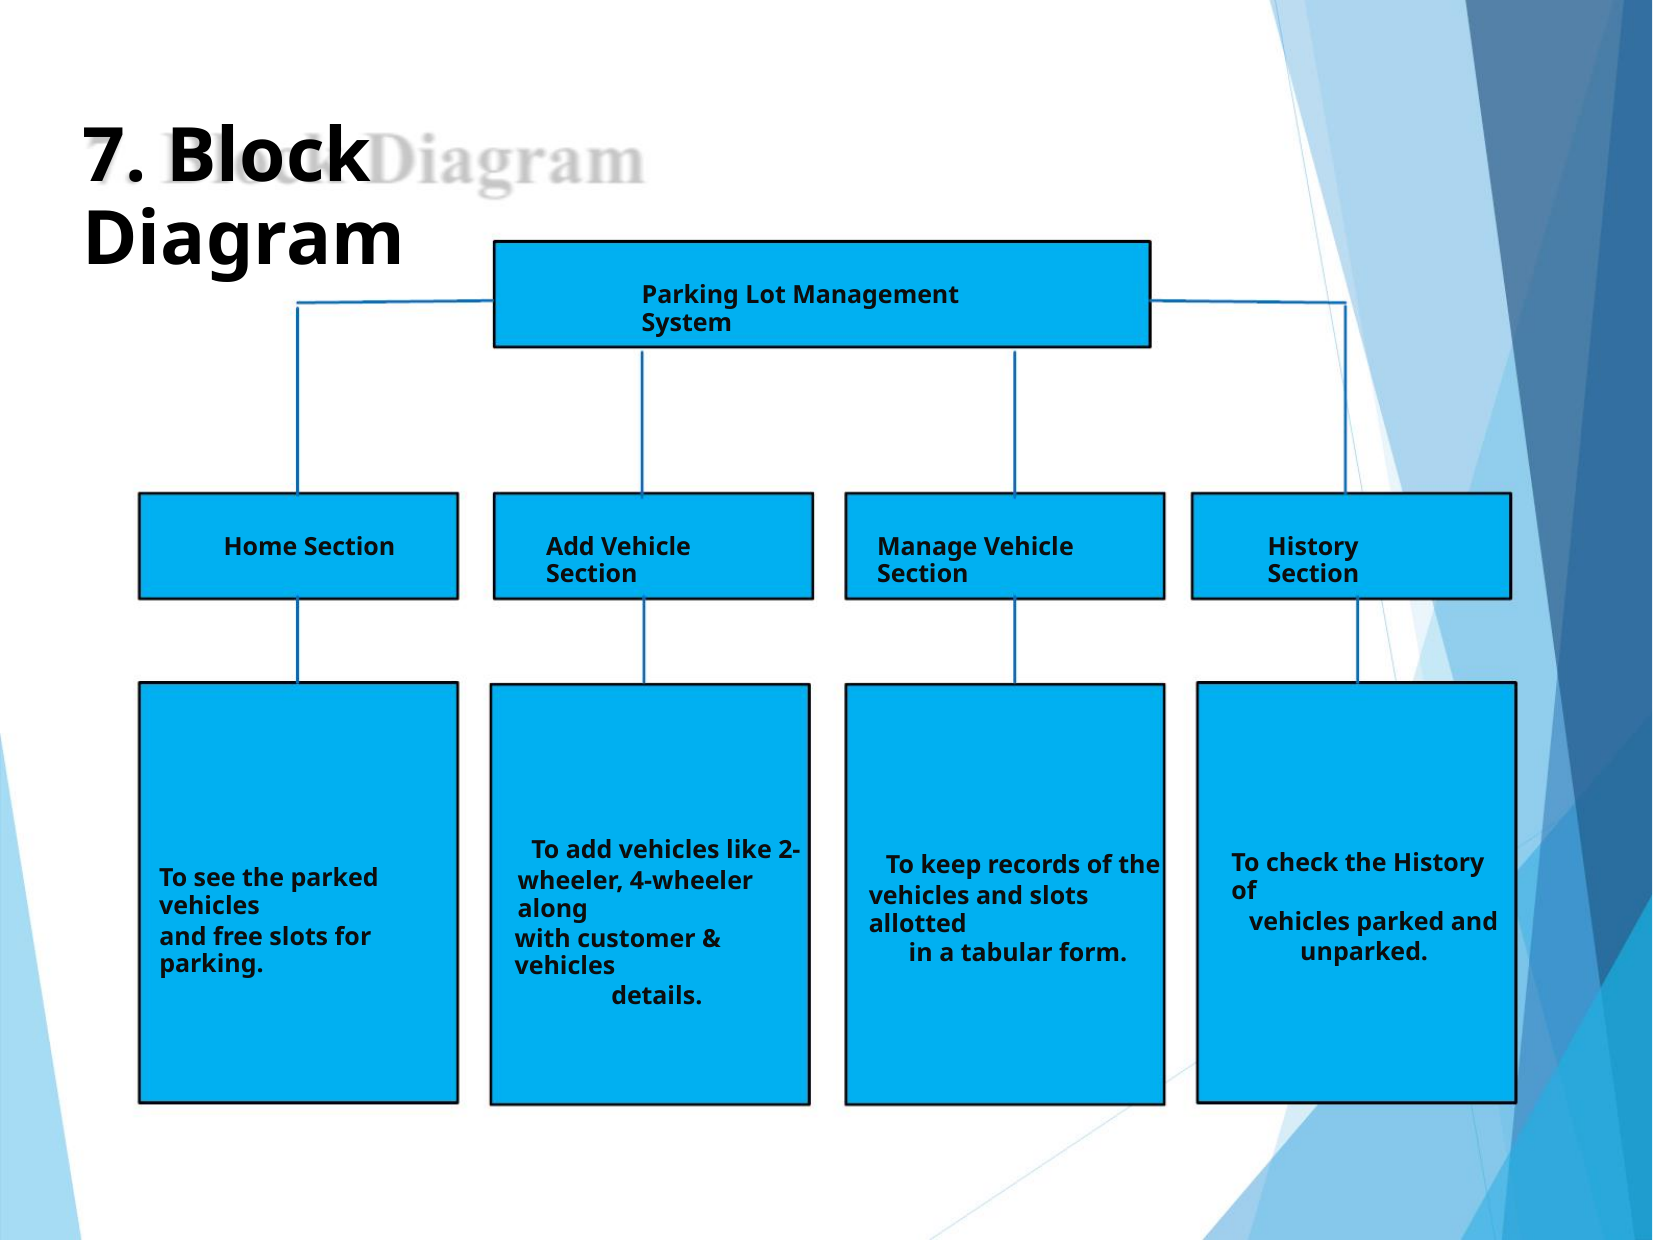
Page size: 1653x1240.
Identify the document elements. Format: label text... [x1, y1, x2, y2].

text_box To add vehicles like 2- wheeler, 4-wheeler along with customer & vehicles details. [514, 835, 808, 1010]
text_box 7. Block Diagram [82, 113, 668, 280]
text_box History Section [1267, 532, 1458, 588]
text_box Manage Vehicle Section [877, 532, 1158, 588]
text_box Parking Lot Management System [641, 281, 1026, 337]
text_box Home Section [223, 532, 397, 561]
text_box To check the History of vehicles parked and unparked. [1231, 848, 1507, 965]
text_box To keep records of the vehicles and slots allotted in a tabular form. [868, 850, 1164, 967]
text_box [0, 0, 1653, 1240]
text_box Add Vehicle Section [546, 532, 787, 588]
text_box To see the parked vehicles and free slots for parking. [159, 863, 463, 978]
